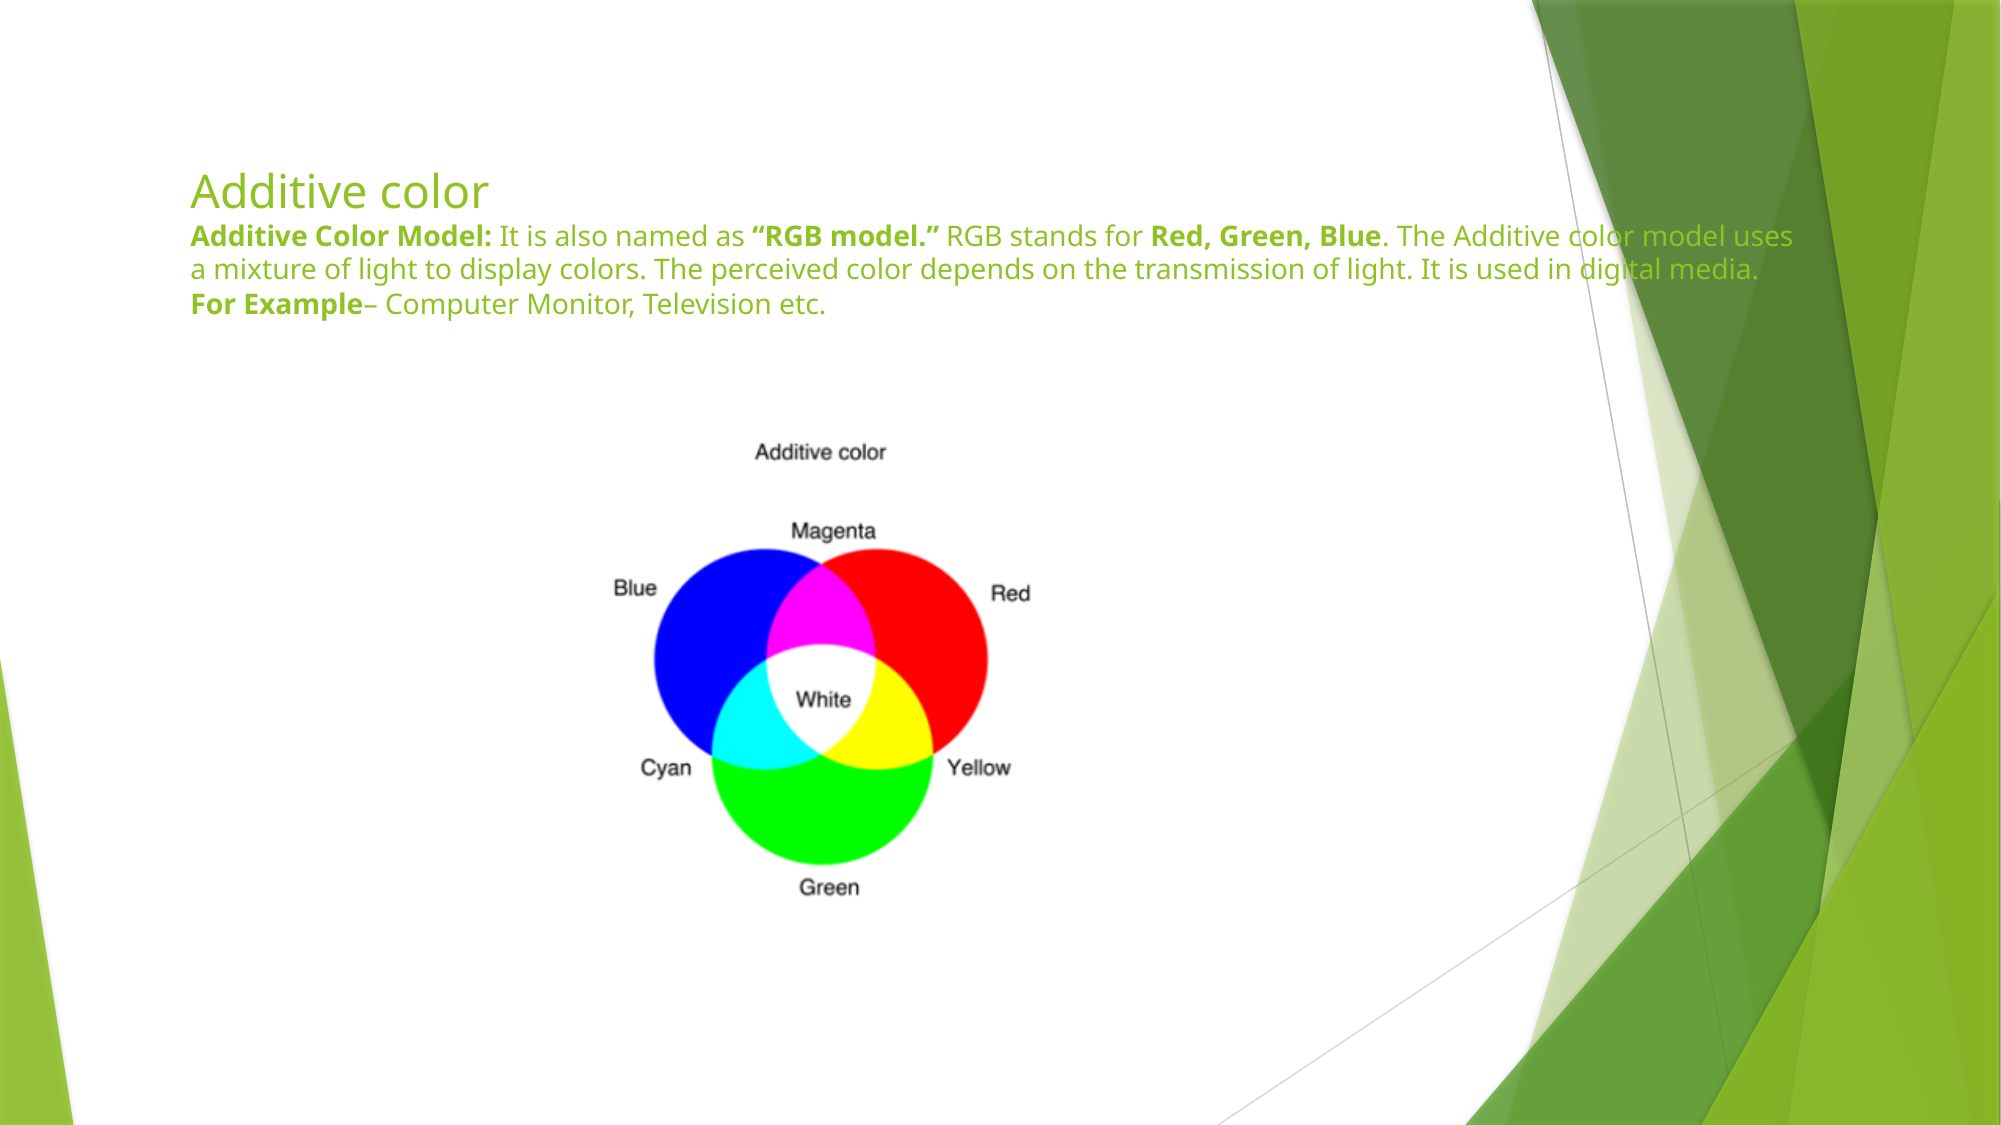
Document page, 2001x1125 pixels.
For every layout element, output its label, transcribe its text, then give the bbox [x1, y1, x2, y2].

title Additive color Additive Color Model: It is also named as “RGB model.” RGB stands for Red, Green, Blue. The Additive color model uses a mixture of light to display colors. The perceived color depends on the transmission of light. It is used in digital media. For Example– Computer Monitor, Television etc. [175, 154, 1826, 419]
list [581, 437, 1052, 908]
